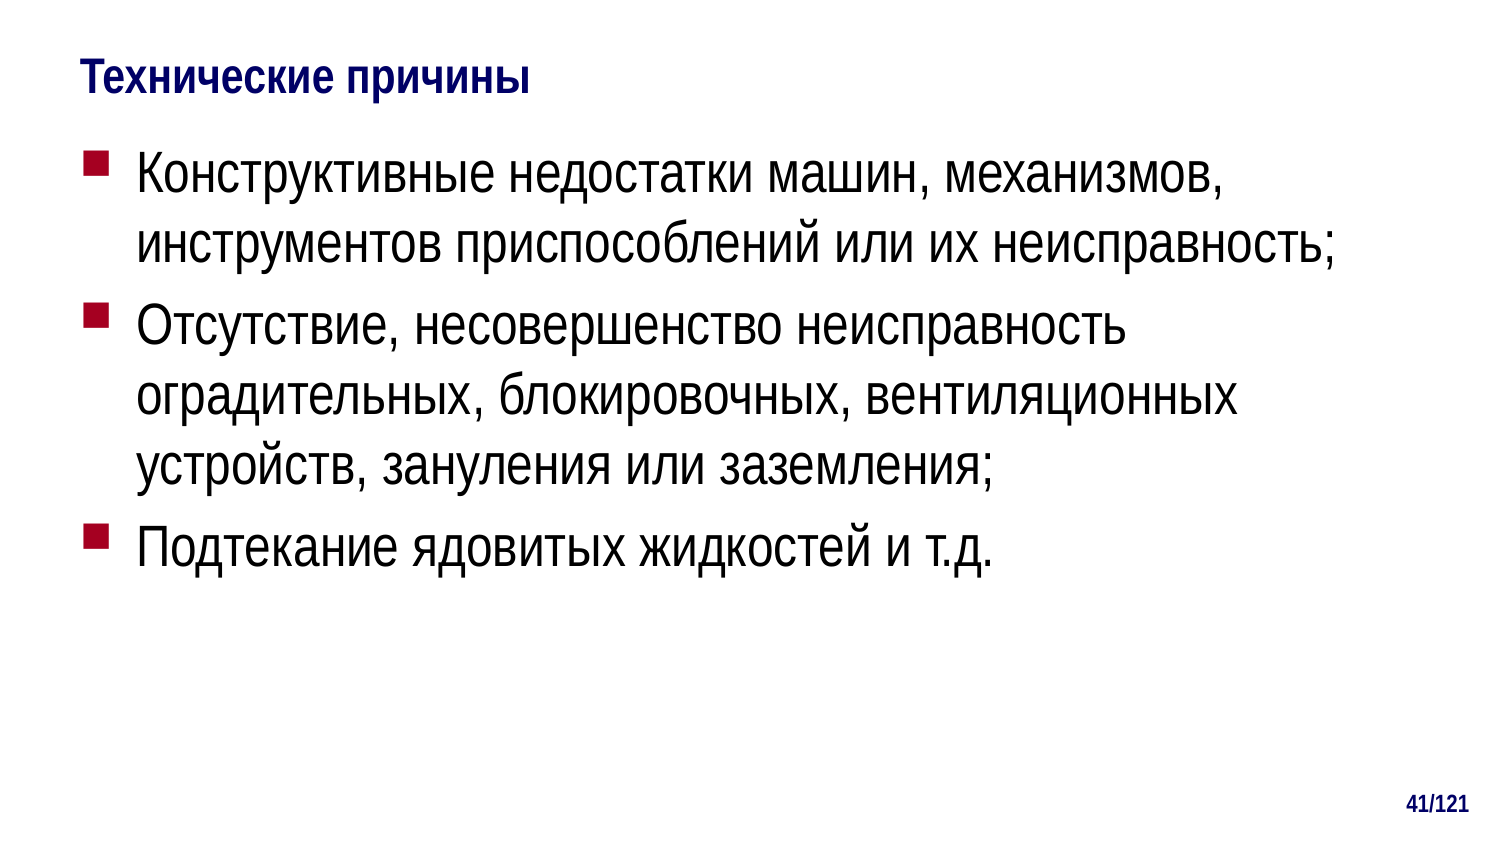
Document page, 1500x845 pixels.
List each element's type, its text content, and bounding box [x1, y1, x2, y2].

title Технические причины [64, 32, 1483, 115]
list Конструктивные недостатки машин, механизмов, инструментов приспособлений или их неисправность; Отсутствие, несовершенство неисправность оградительных, блокировочных, вентиляционных устройств, зануления или заземления; Подтекание ядовитых жидкостей и т.д. [64, 126, 1483, 789]
